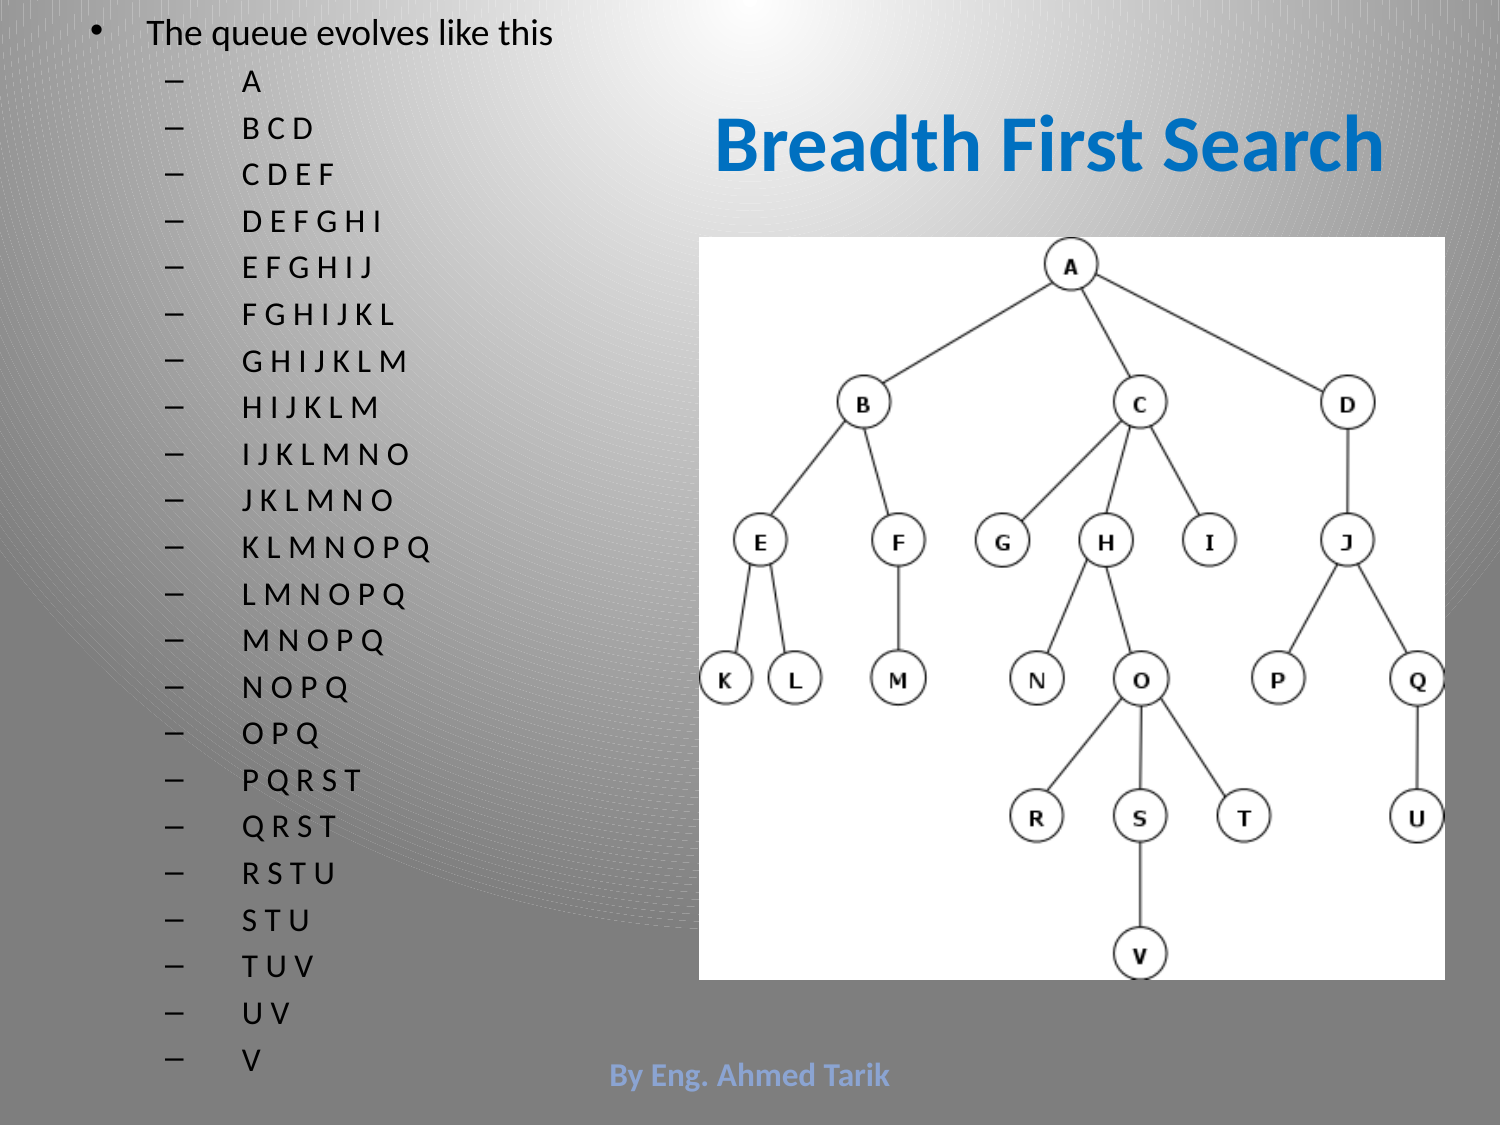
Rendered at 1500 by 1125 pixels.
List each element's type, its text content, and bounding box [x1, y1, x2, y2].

title Breadth First Search [699, 45, 1425, 233]
list The queue evolves like this A B C D C D E F D E F G H I E F G H I J F G H I J K L G H I J K L M H I J K L M I J K L M N O J K L M N O K L M N O P Q L M N O P Q M N O P Q N O P Q O P Q P Q R S T Q R S T R S T U S T U T U V U V V [75, 0, 663, 1125]
picture [699, 237, 1445, 981]
footer By Eng. Ahmed Tarik [512, 1042, 988, 1103]
